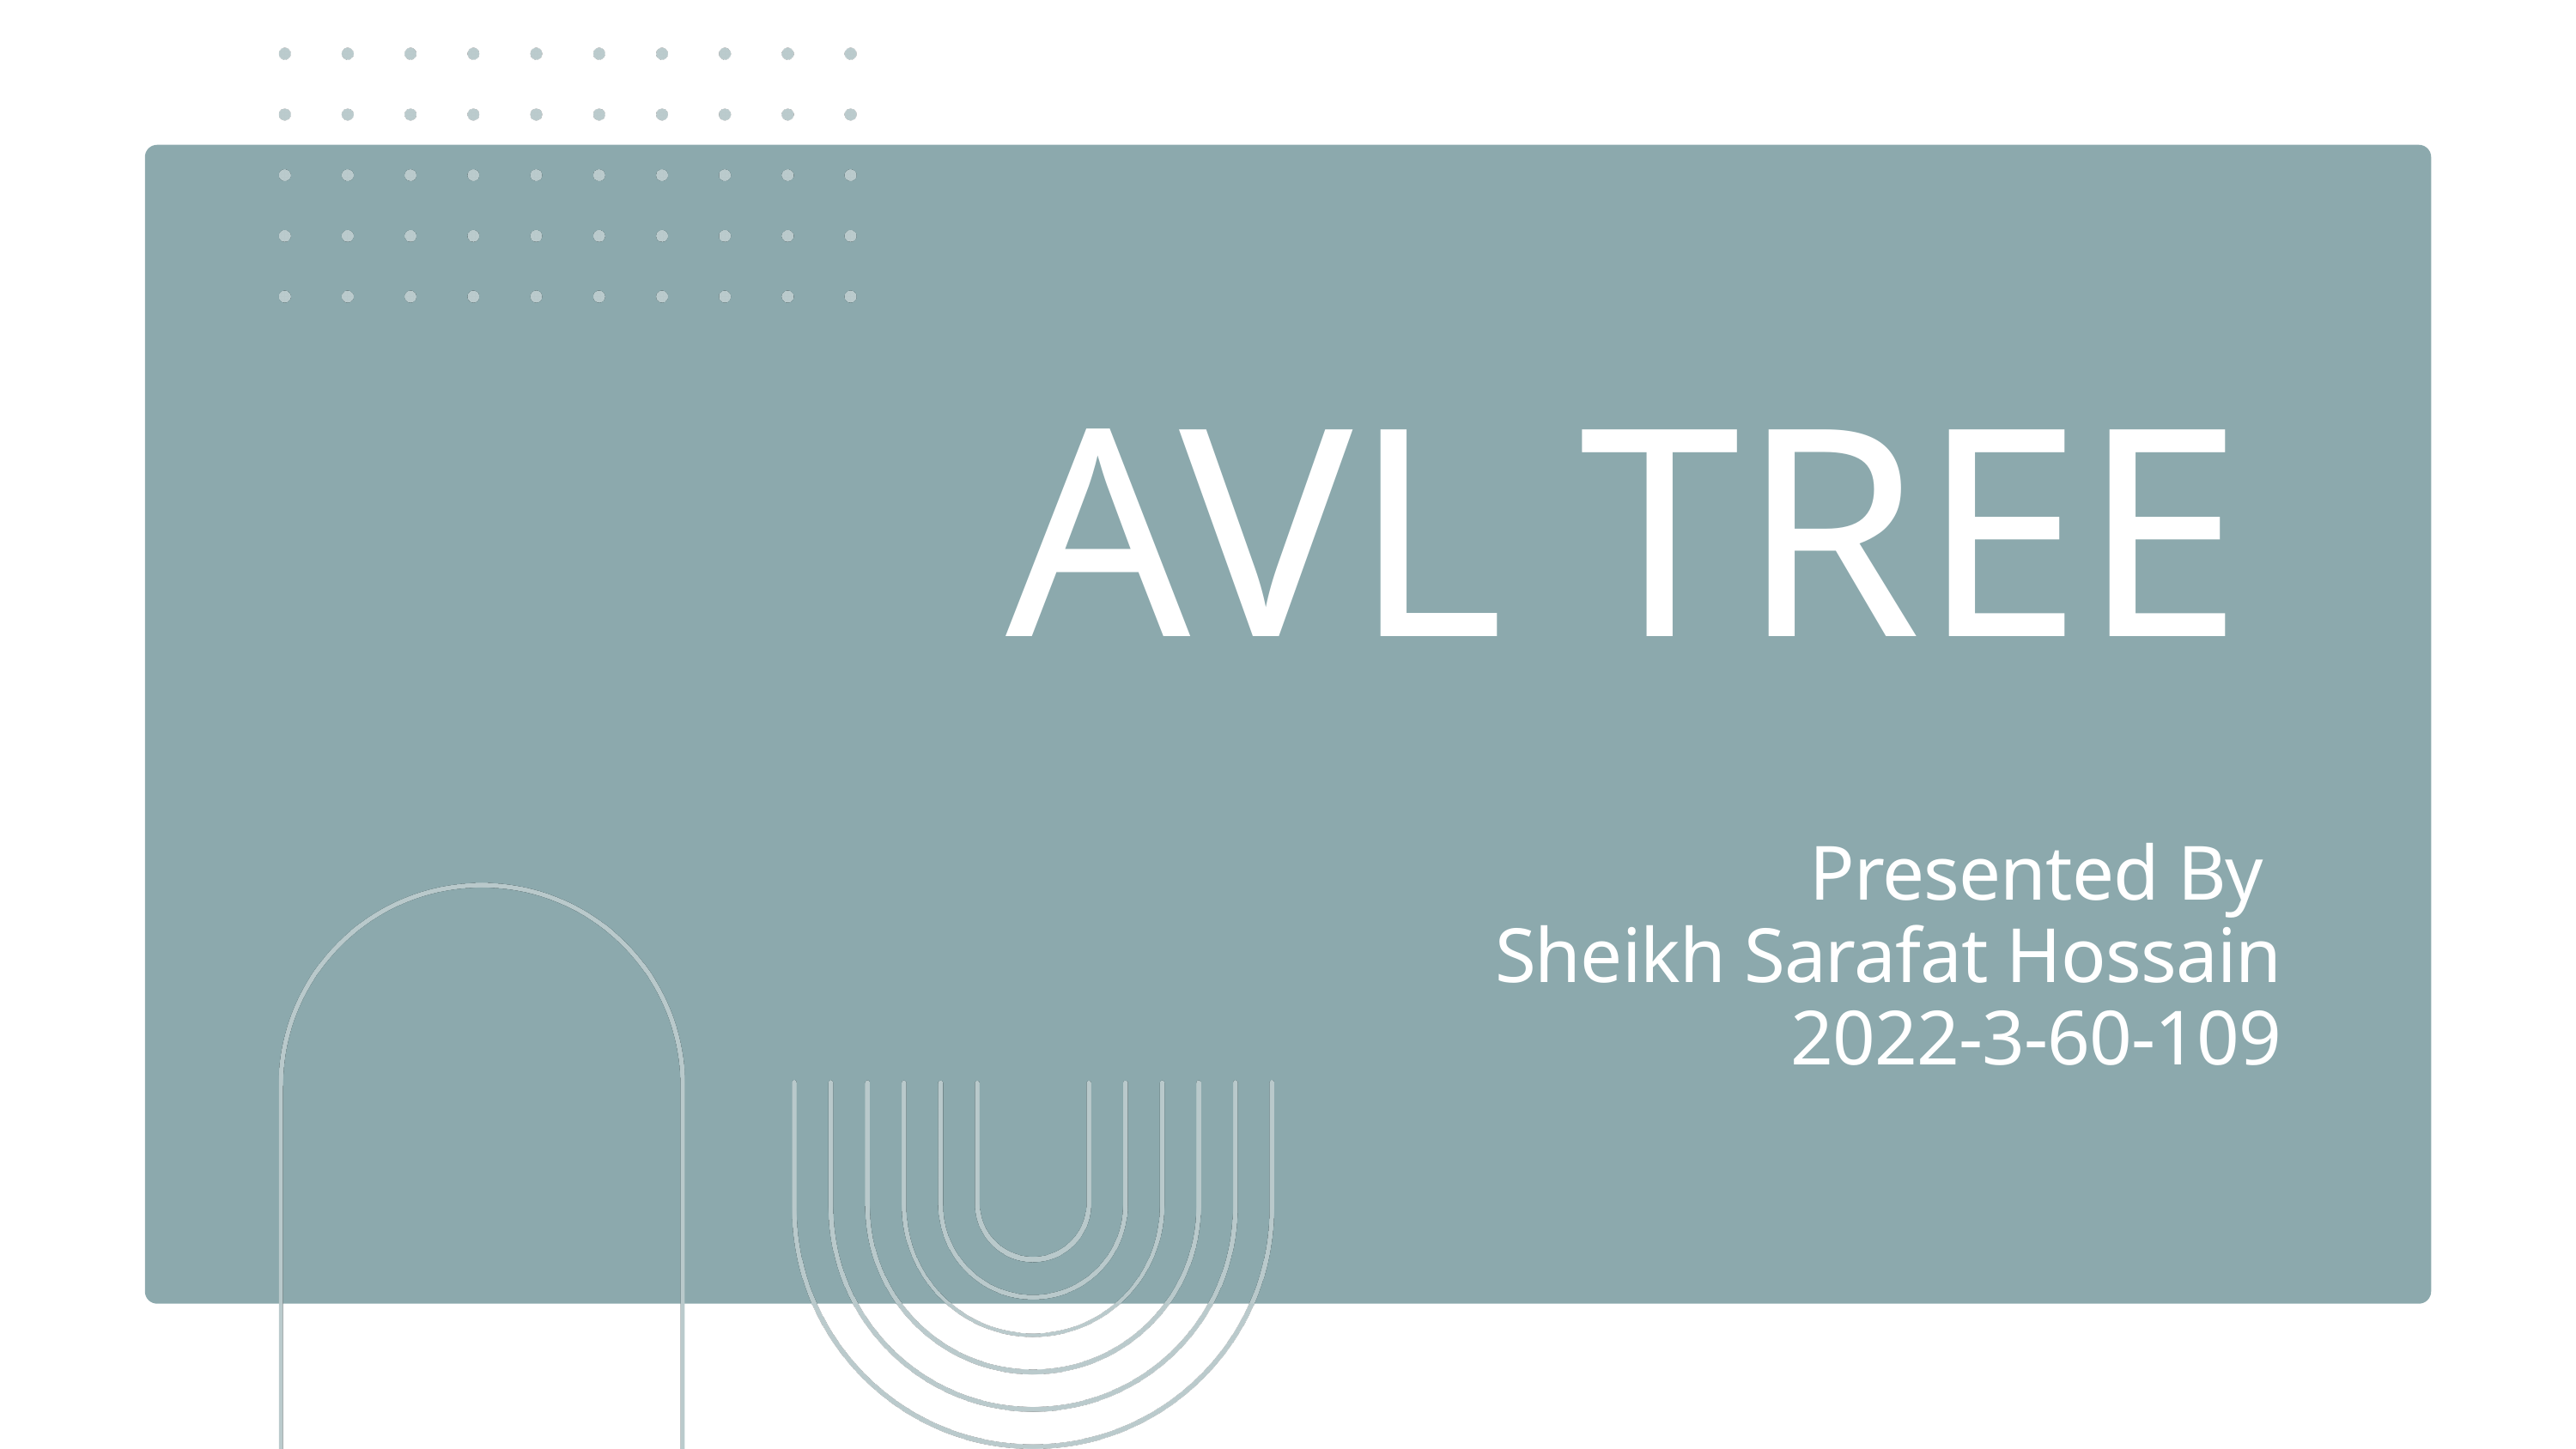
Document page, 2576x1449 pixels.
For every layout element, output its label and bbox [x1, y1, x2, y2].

text_box [278, 1311, 685, 1449]
text_box [278, 0, 858, 142]
text_box [792, 1311, 1274, 1449]
text_box [144, 144, 2432, 1304]
